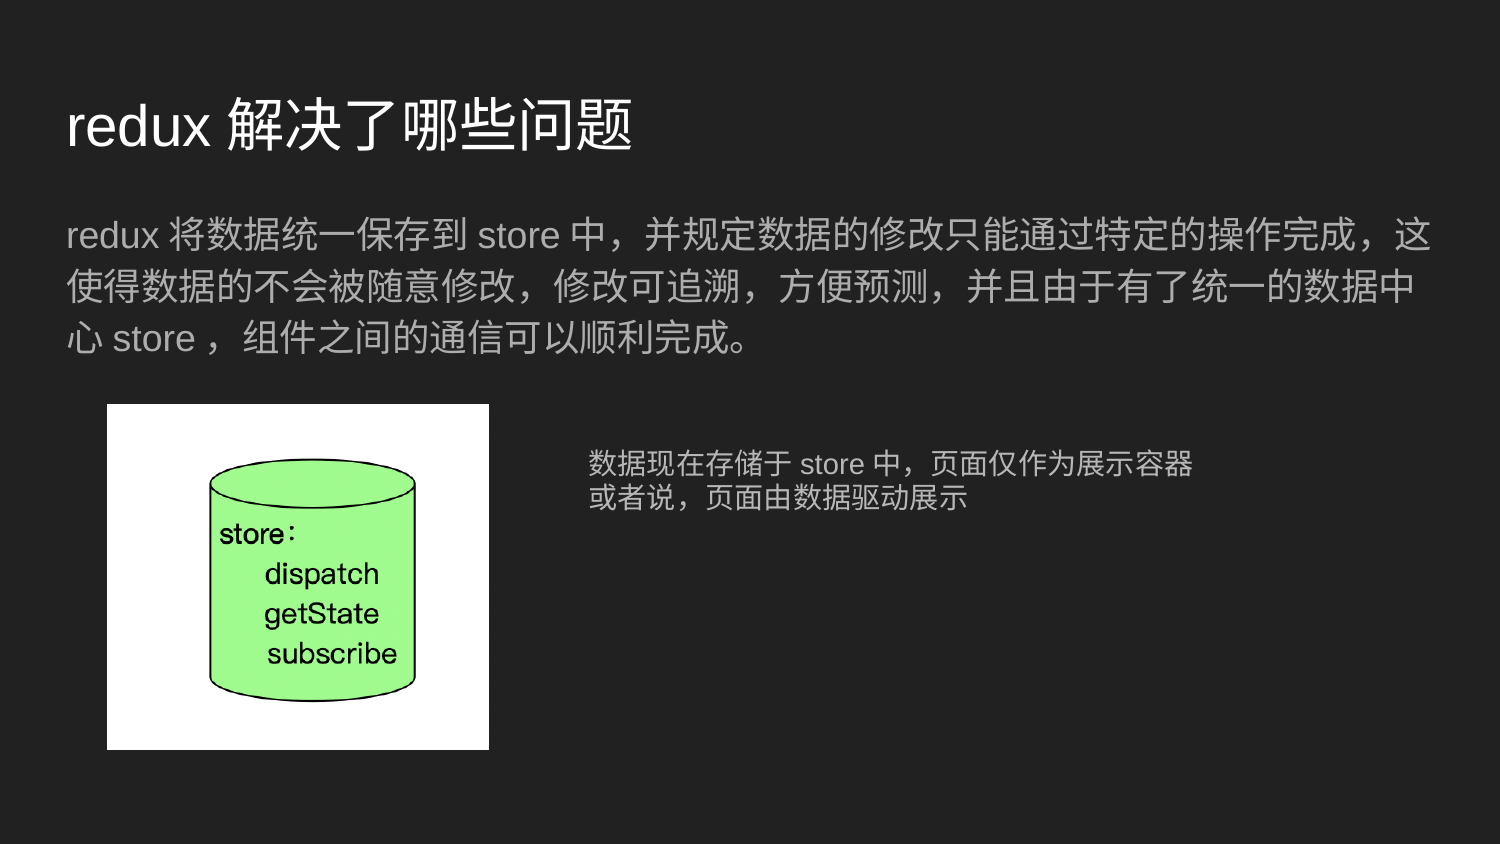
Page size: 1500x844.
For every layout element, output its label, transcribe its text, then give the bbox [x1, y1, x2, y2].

text_box 数据现在存储于store中，页面仅作为展示容器 或者说，页面由数据驱动展示 [573, 429, 1500, 539]
title redux解决了哪些问题 [51, 72, 1449, 167]
picture [107, 403, 489, 750]
list redux将数据统一保存到store中，并规定数据的修改只能通过特定的操作完成，这使得数据的不会被随意修改，修改可追溯，方便预测，并且由于有了统一的数据中心store，组件之间的通信可以顺利完成。 [51, 189, 1449, 750]
